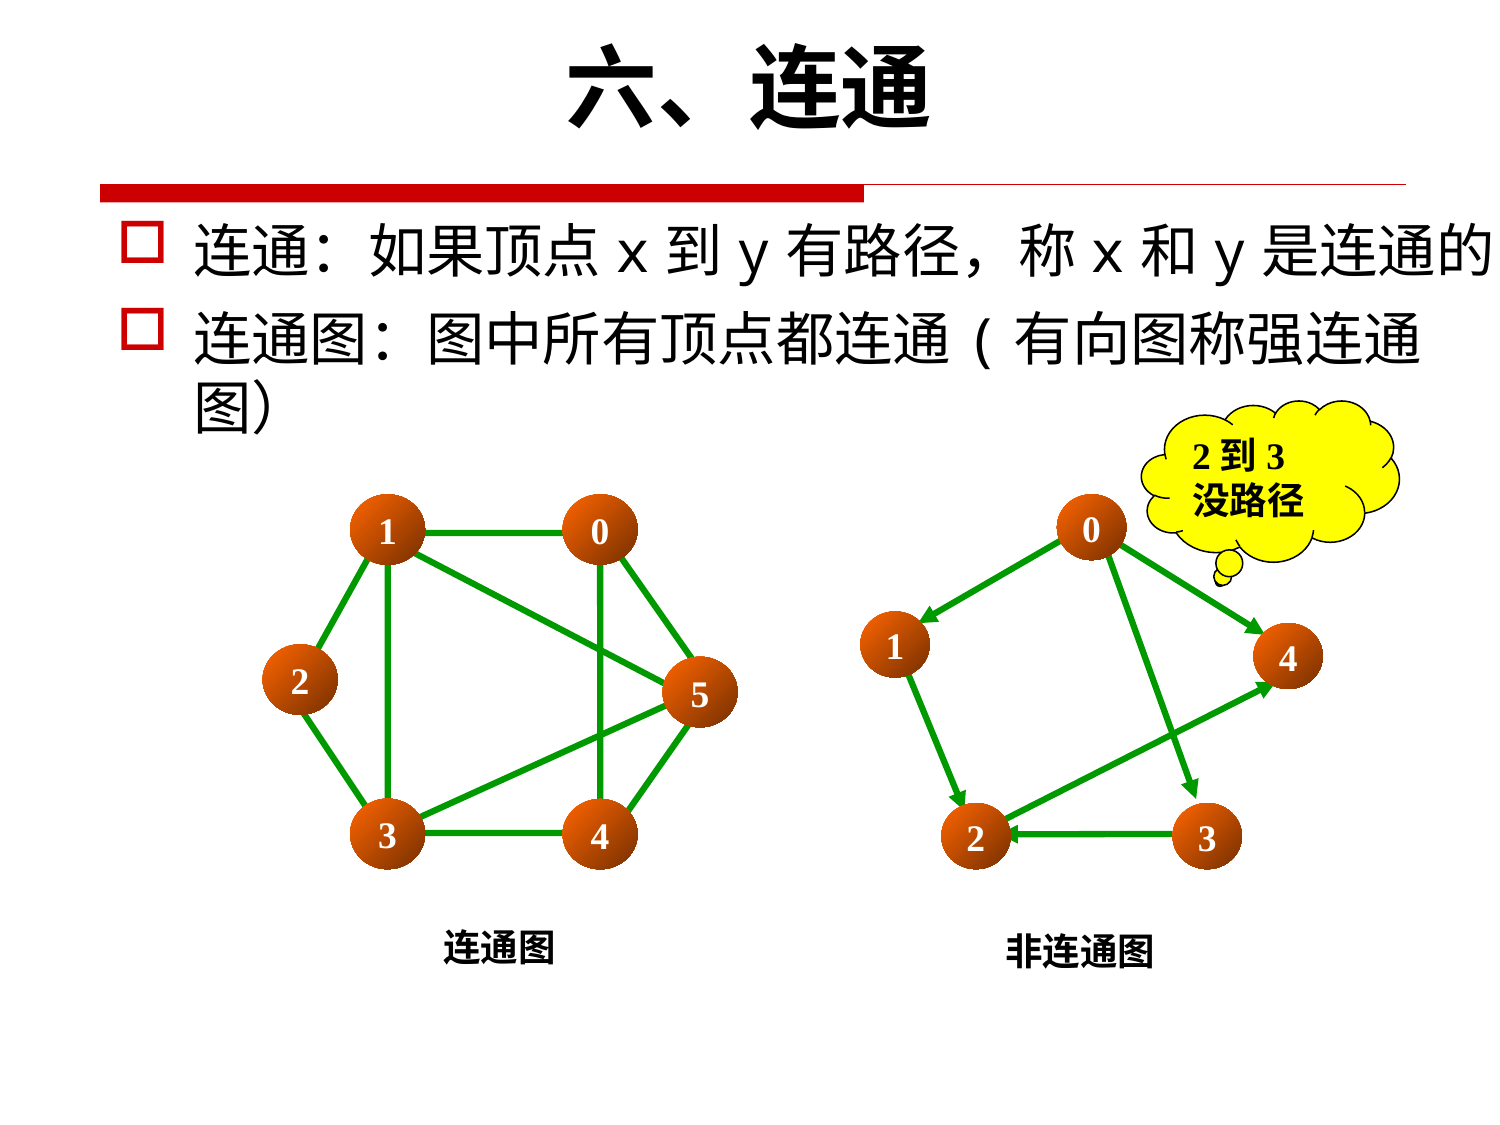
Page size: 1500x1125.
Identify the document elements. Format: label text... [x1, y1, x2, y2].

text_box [262, 493, 738, 870]
list 连通：如果顶点x到y有路径，称x和y是连通的 连通图：图中所有顶点都连通(有向图称强连通图） [101, 206, 1500, 870]
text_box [859, 493, 1323, 870]
text_box 非连通图 [948, 920, 1212, 980]
text_box 2到3没路径 [1141, 400, 1400, 543]
text_box 连通图 [368, 916, 631, 976]
text_box 六、连通 [55, 22, 1444, 147]
